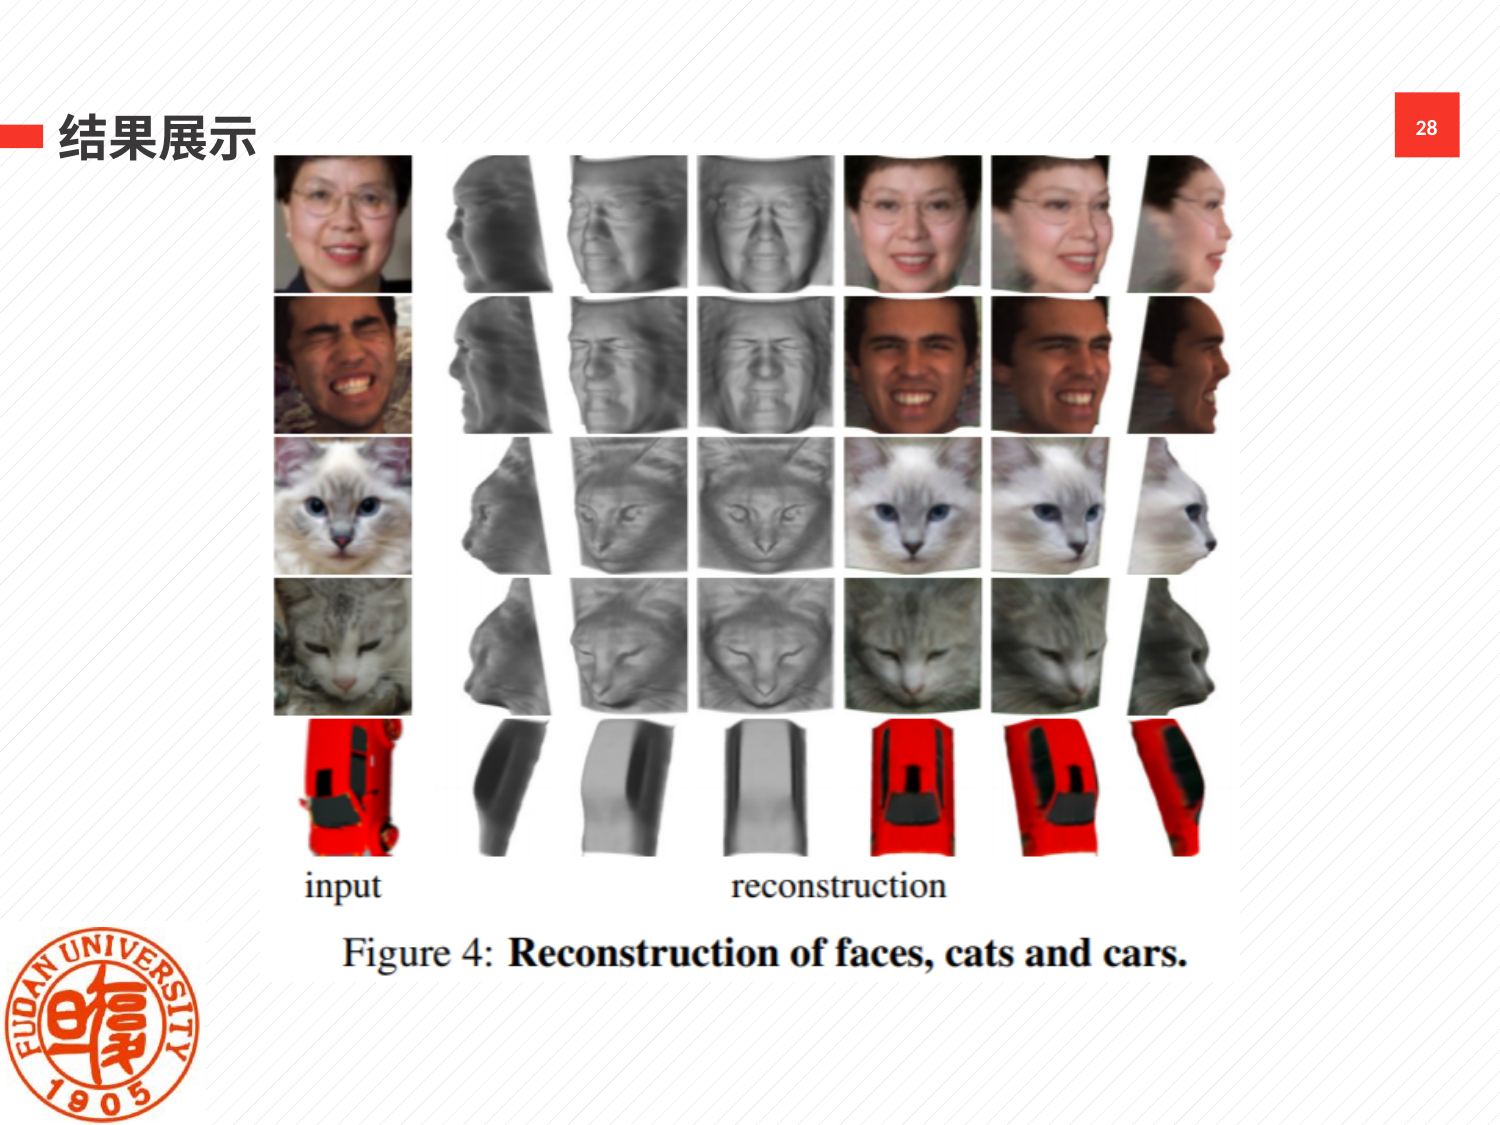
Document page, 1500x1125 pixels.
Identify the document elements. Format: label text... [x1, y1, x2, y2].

picture [260, 143, 1240, 982]
text_box 结果展示 [44, 99, 649, 174]
picture [0, 921, 206, 1125]
slide_number 28 [1390, 96, 1463, 157]
